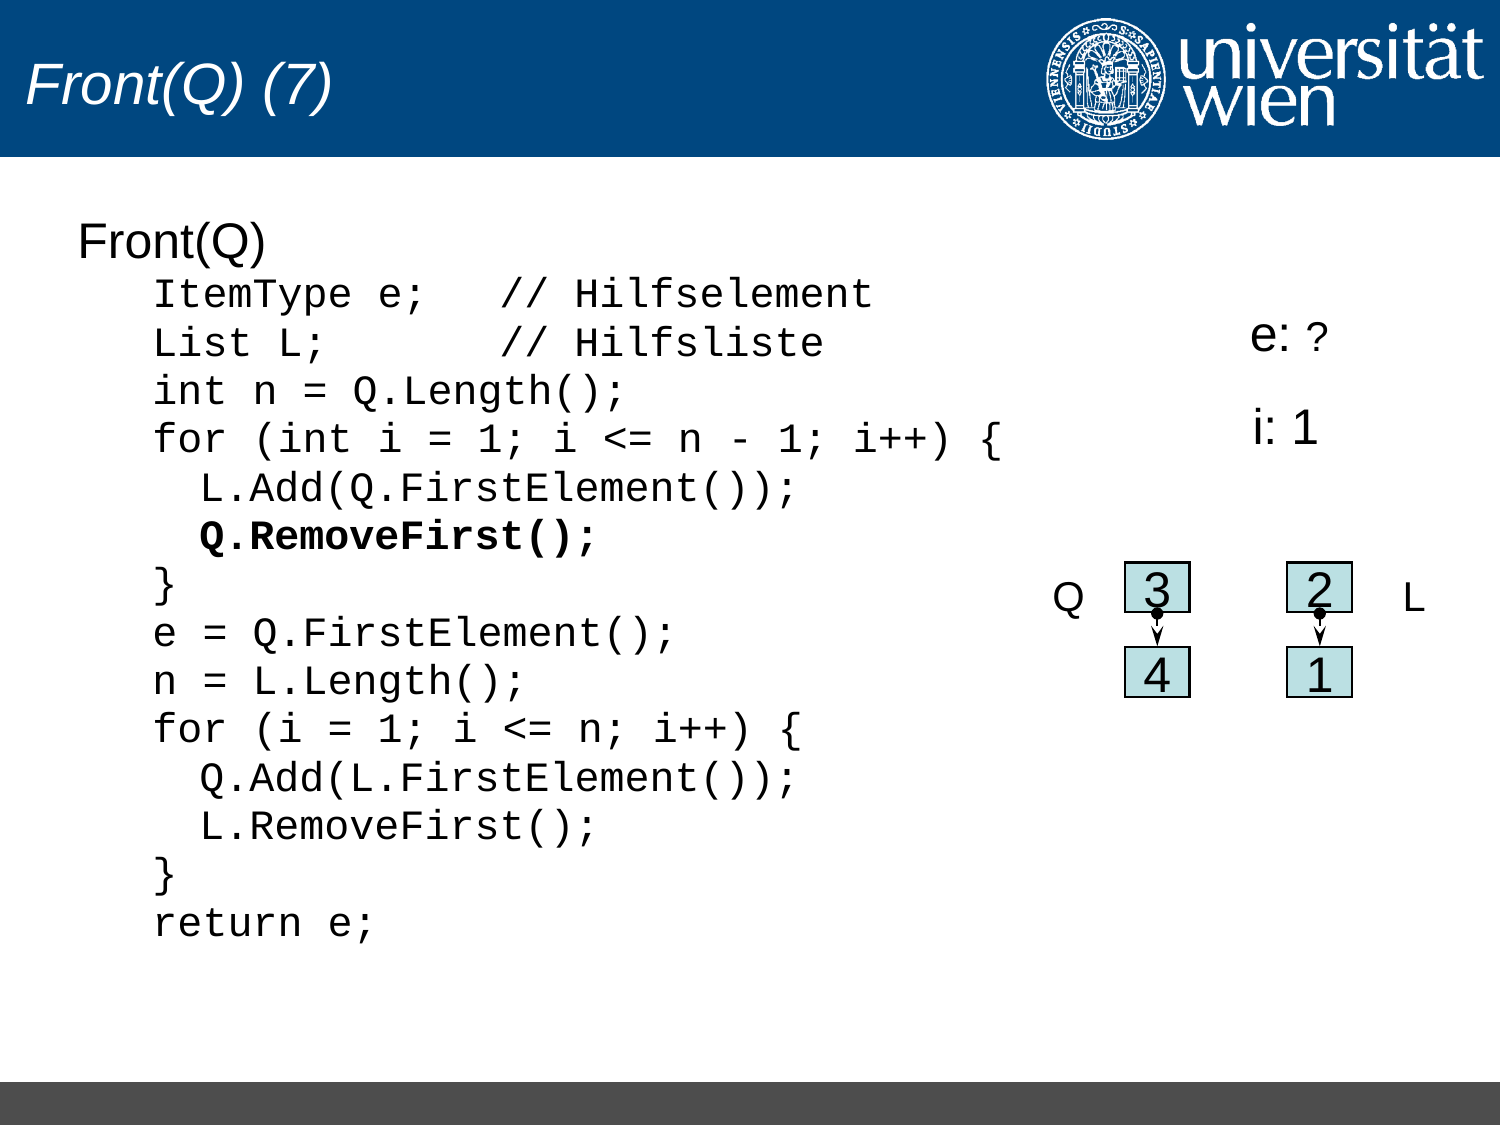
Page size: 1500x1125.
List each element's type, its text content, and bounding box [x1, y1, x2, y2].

text_box Q [1037, 562, 1100, 628]
text_box 4 [1124, 647, 1190, 698]
text_box 2 [1287, 562, 1353, 613]
text_box 3 [1124, 562, 1190, 613]
text_box L [1387, 562, 1441, 628]
text_box [1313, 625, 1326, 647]
text_box [1151, 625, 1164, 647]
text_box e: ? [1234, 293, 1344, 370]
text_box i: 1 [1237, 387, 1335, 463]
picture [1070, 18, 1485, 141]
title Front(Q) (7) [10, 12, 1070, 151]
text_box 1 [1287, 647, 1353, 698]
text_box [1313, 607, 1326, 626]
text_box [1151, 607, 1164, 626]
list Front(Q) ItemType e; // Hilfselement List L; // Hilfsliste int n = Q.Length(); for (int i = 1; i <= n - 1; i++) { L.Add(Q.FirstElement()); Q.RemoveFirst(); } e = Q.FirstElement(); n = L.Length(); for (i = 1; i <= n; i++) { Q.Add(L.FirstElement()); L.RemoveFirst(); } return e; [62, 211, 1234, 1026]
